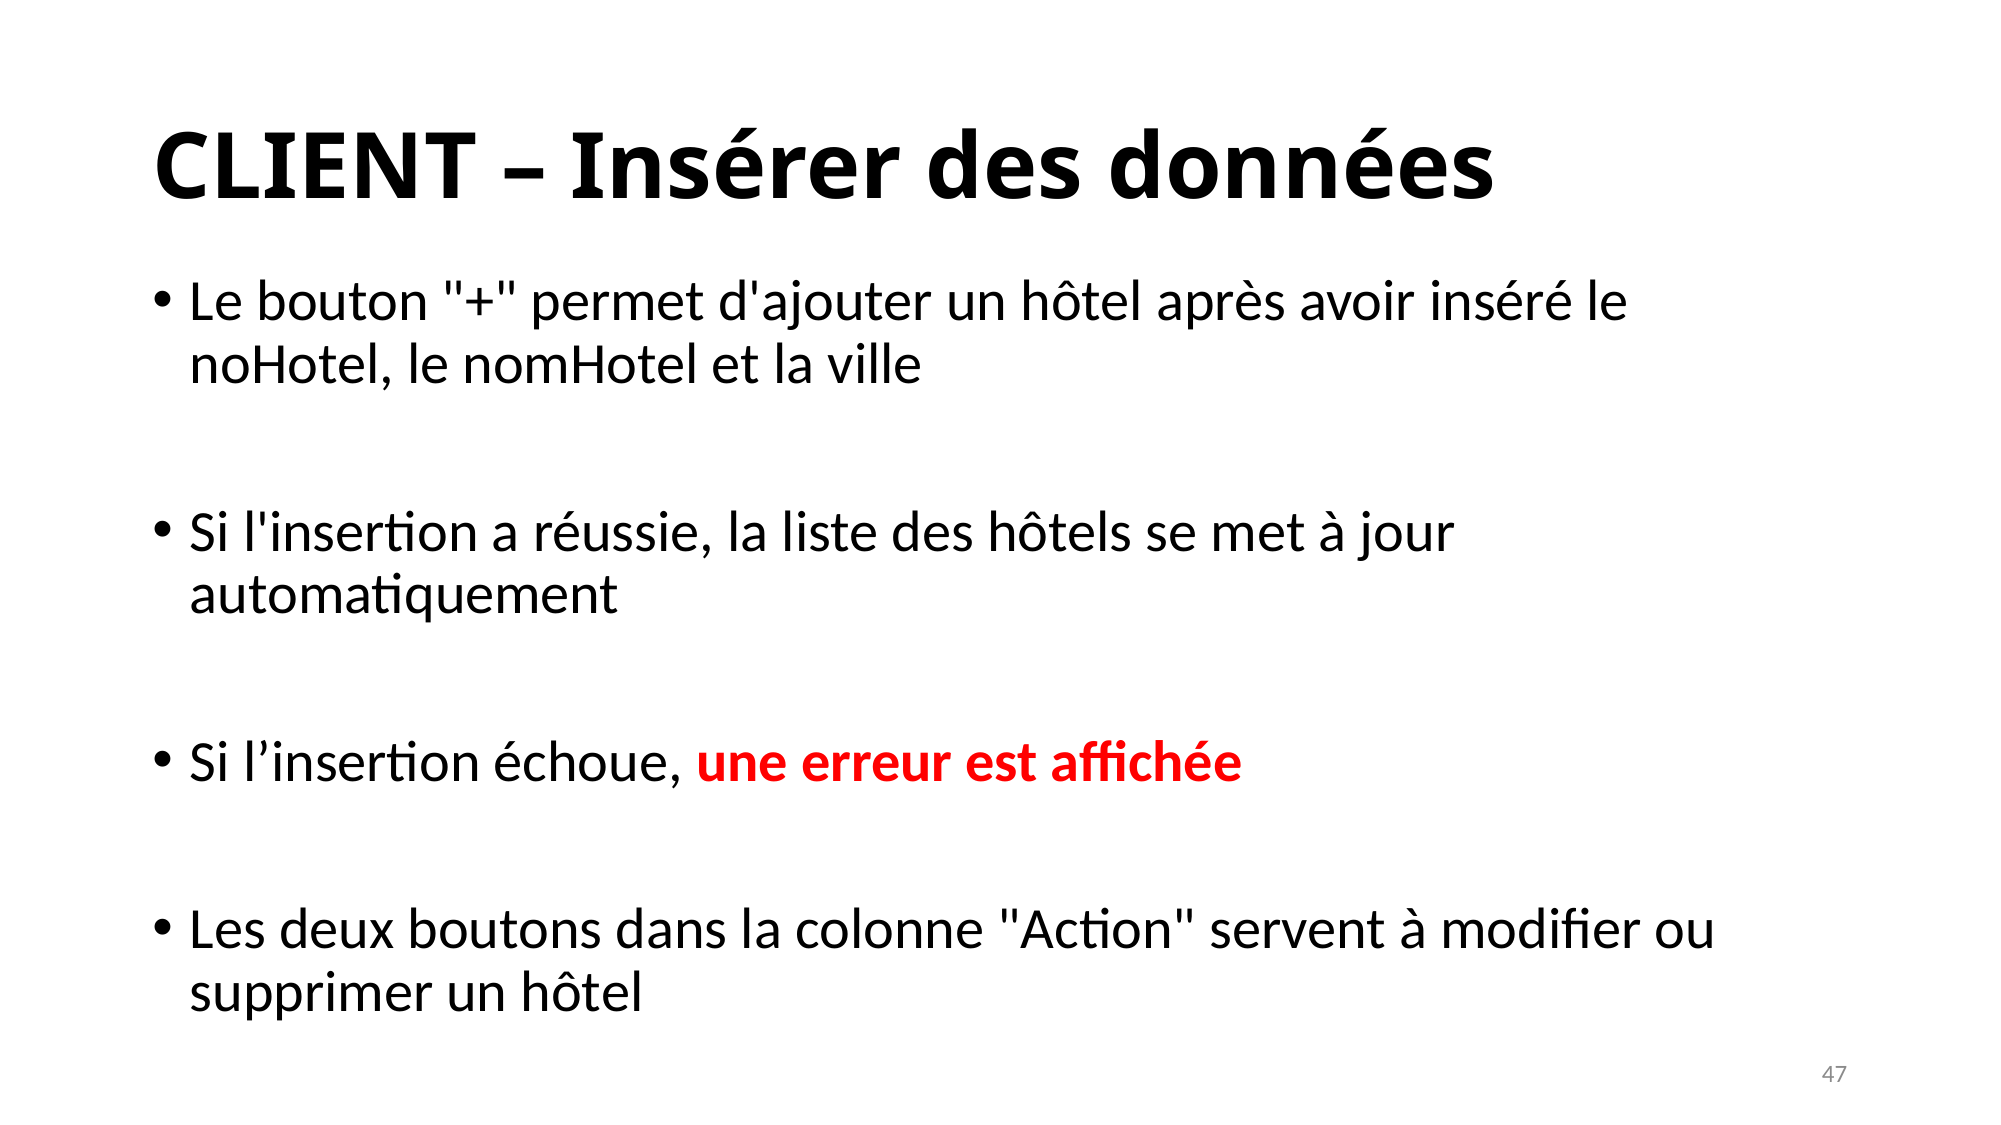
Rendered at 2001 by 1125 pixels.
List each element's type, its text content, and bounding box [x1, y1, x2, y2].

list Le bouton "+" permet d'ajouter un hôtel après avoir inséré le noHotel, le nomHotel et la ville Si l'insertion a réussie, la liste des hôtels se met à jour automatiquement Si l’insertion échoue, une erreur est affichée Les deux boutons dans la colonne "Action" servent à modifier ou supprimer un hôtel [137, 263, 1806, 1044]
slide_number 47 [1412, 1042, 1863, 1103]
title CLIENT – Insérer des données [137, 59, 1863, 278]
